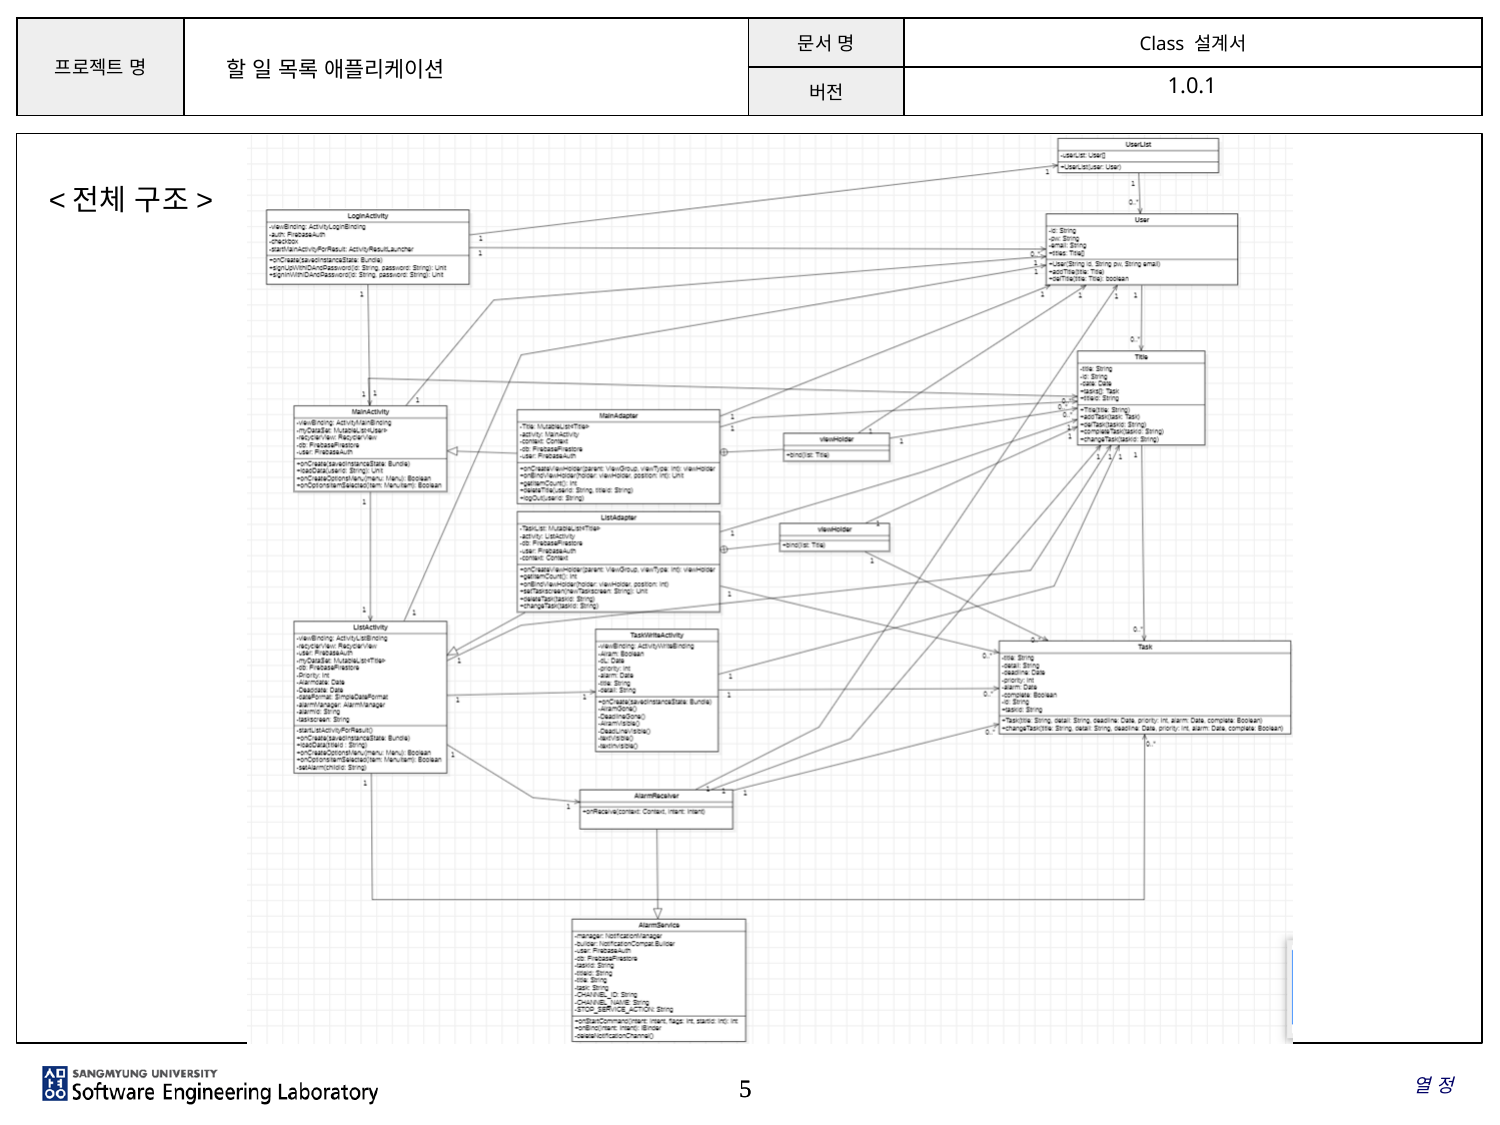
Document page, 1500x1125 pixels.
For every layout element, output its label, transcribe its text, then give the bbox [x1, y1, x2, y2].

picture [247, 135, 1294, 1044]
footer 열 정 [994, 1060, 1454, 1110]
text_box 1.0.1 [1152, 64, 1343, 106]
picture [42, 1066, 382, 1106]
text_box <전체 구조> [34, 174, 233, 224]
text_box 할 일 목록 애플리케이션 [211, 47, 597, 89]
